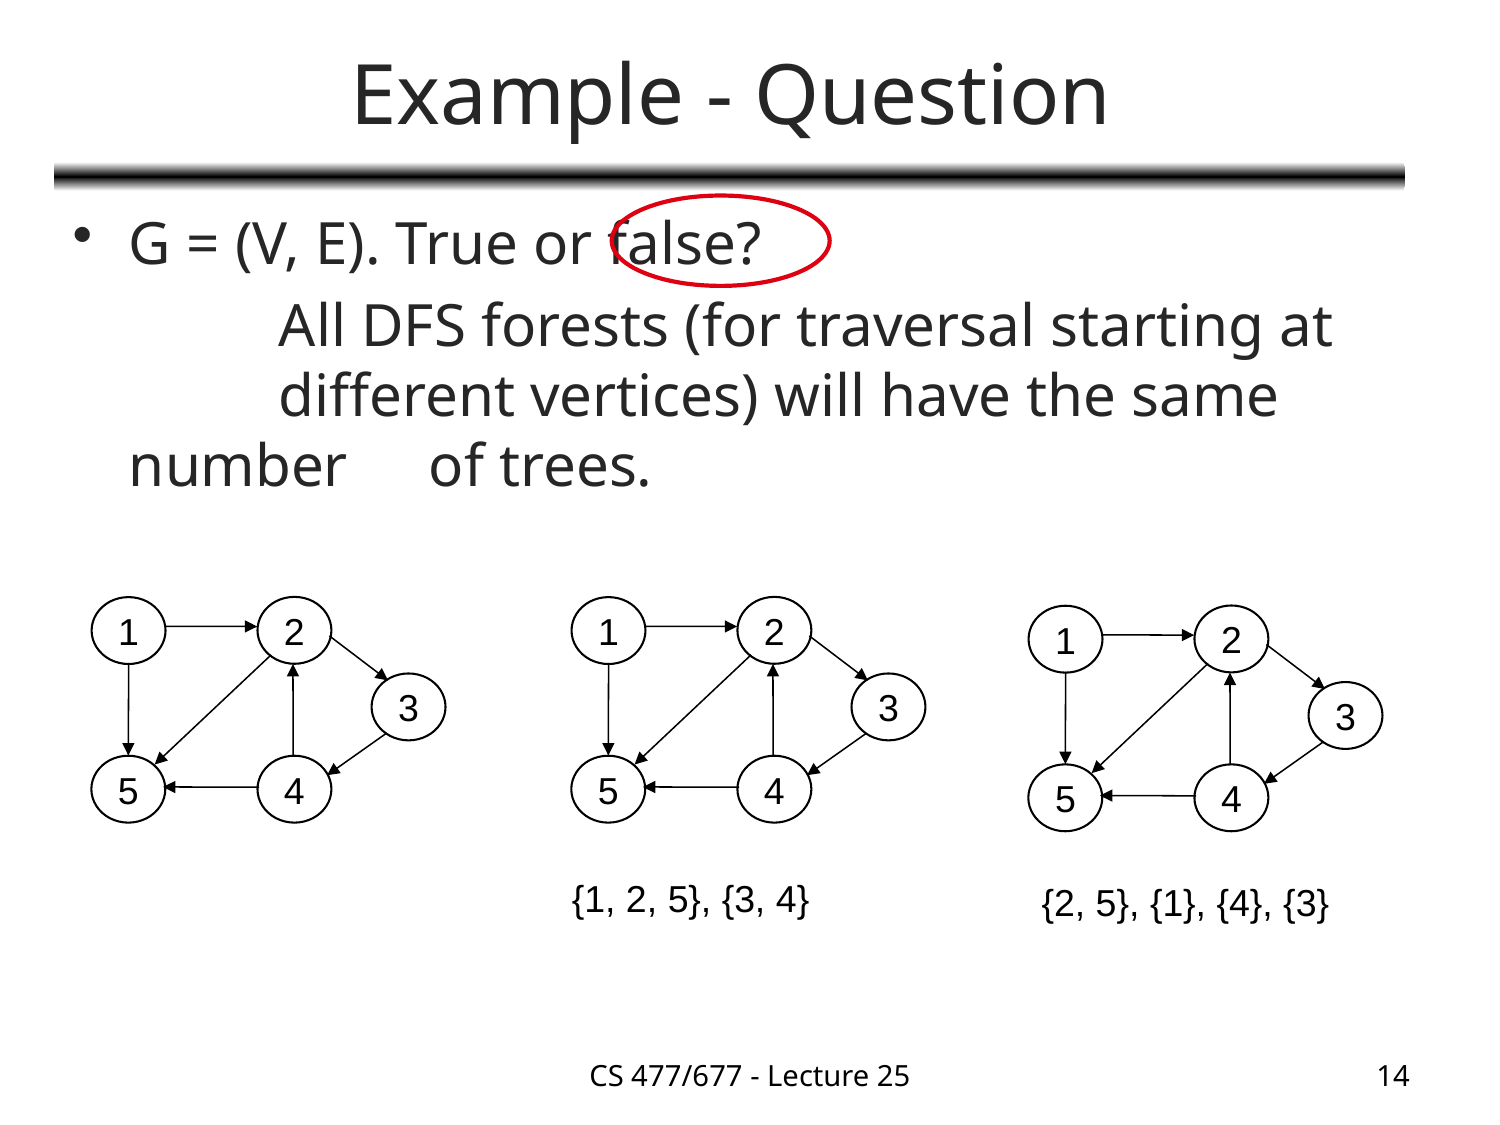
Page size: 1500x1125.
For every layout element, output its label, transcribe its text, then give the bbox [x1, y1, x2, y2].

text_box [1028, 605, 1383, 832]
text_box [611, 195, 830, 286]
text_box {1, 2, 5}, {3, 4} [557, 867, 825, 928]
footer CS 477/677 - Lecture 25 [512, 1049, 988, 1103]
slide_number 14 [1074, 1049, 1426, 1103]
list G = (V, E). True or false? All DFS forests (for traversal starting at different vertices) will have the same number of trees. [57, 198, 1408, 1033]
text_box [91, 596, 446, 823]
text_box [571, 596, 926, 823]
text_box {2, 5}, {1}, {4}, {3} [1026, 871, 1345, 932]
title Example - Question [55, 16, 1407, 166]
